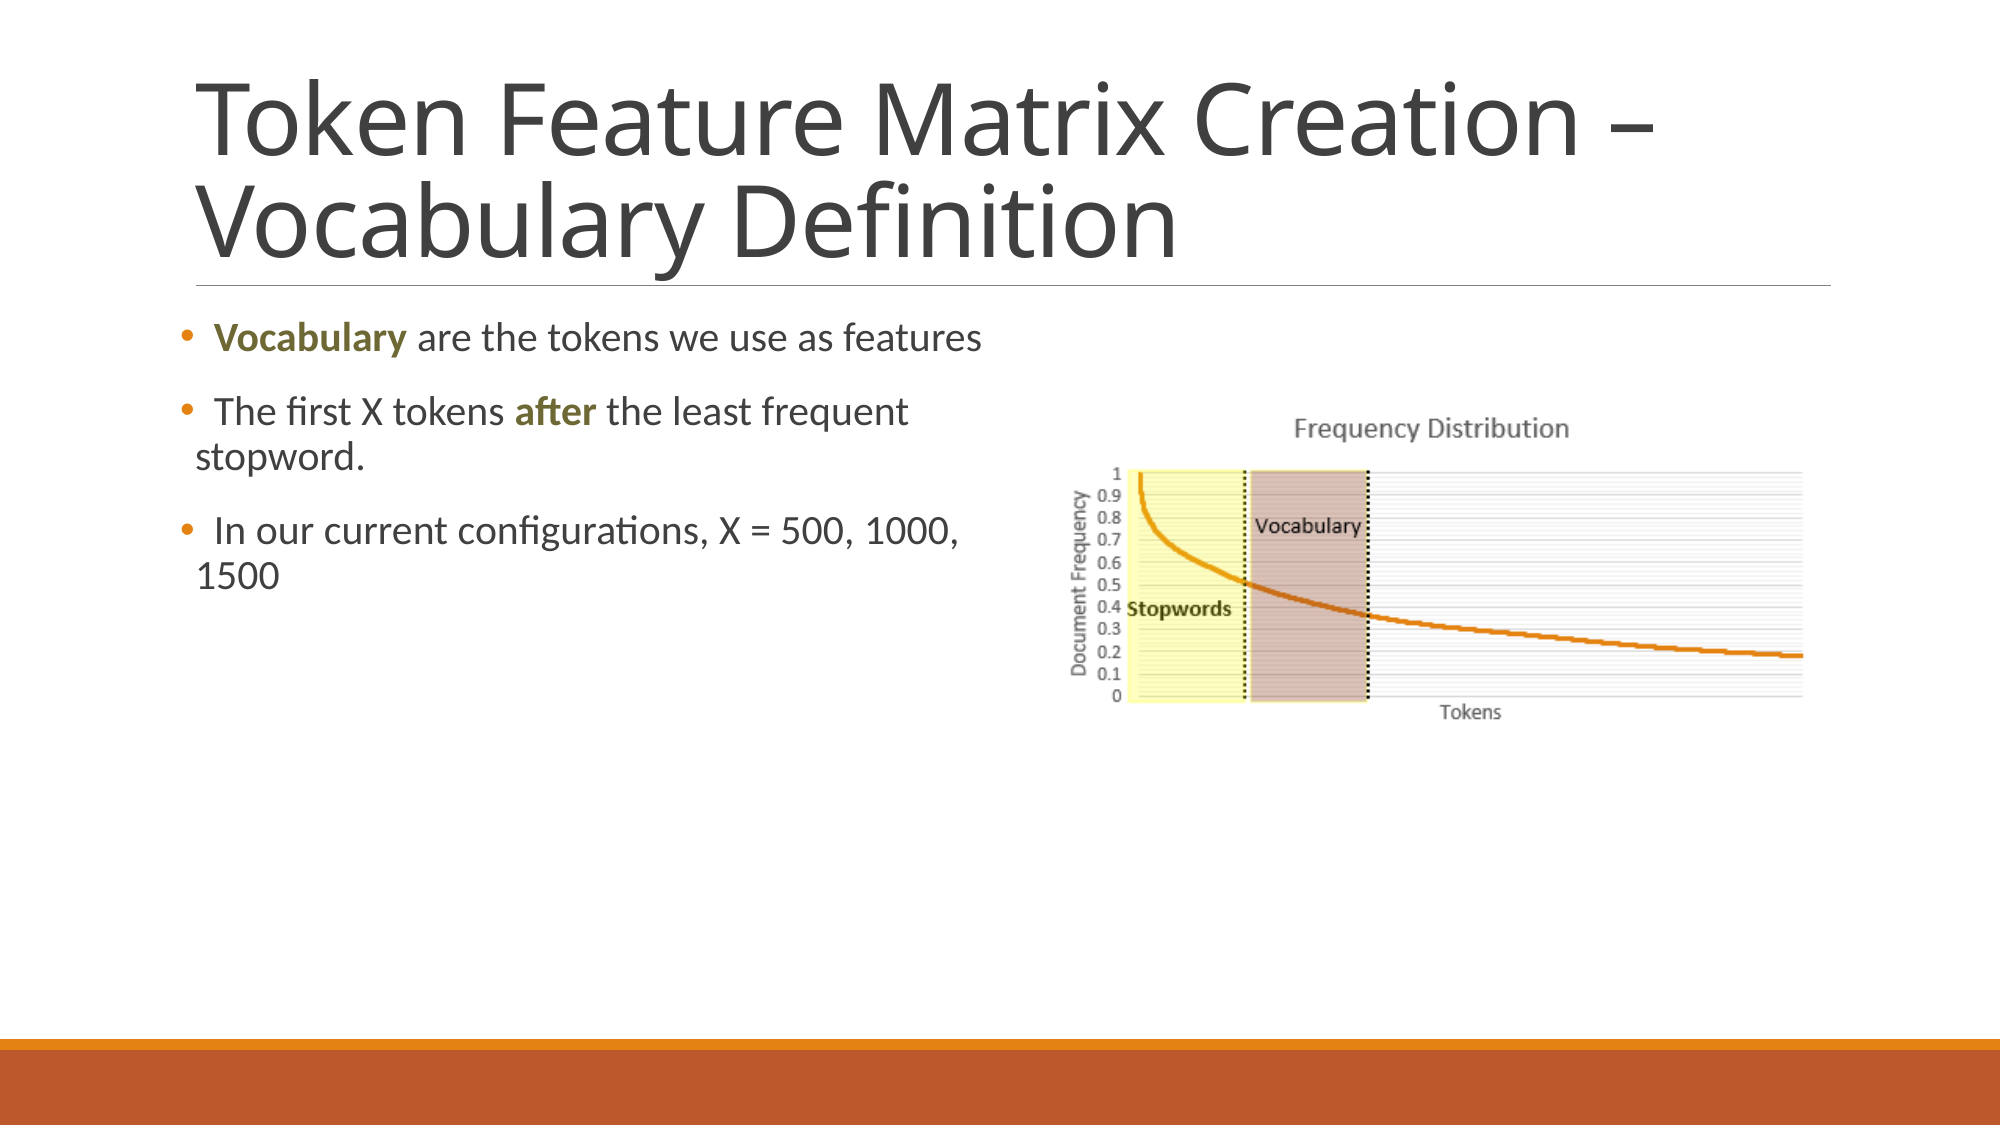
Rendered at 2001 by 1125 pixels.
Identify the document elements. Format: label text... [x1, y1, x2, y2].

list Vocabulary are the tokens we use as features The first X tokens after the least frequent stopword. In our current configurations, X = 500, 1000, 1500 [180, 307, 1030, 963]
title Token Feature Matrix Creation – Vocabulary Definition [180, 47, 1830, 285]
picture [1028, 390, 1841, 772]
